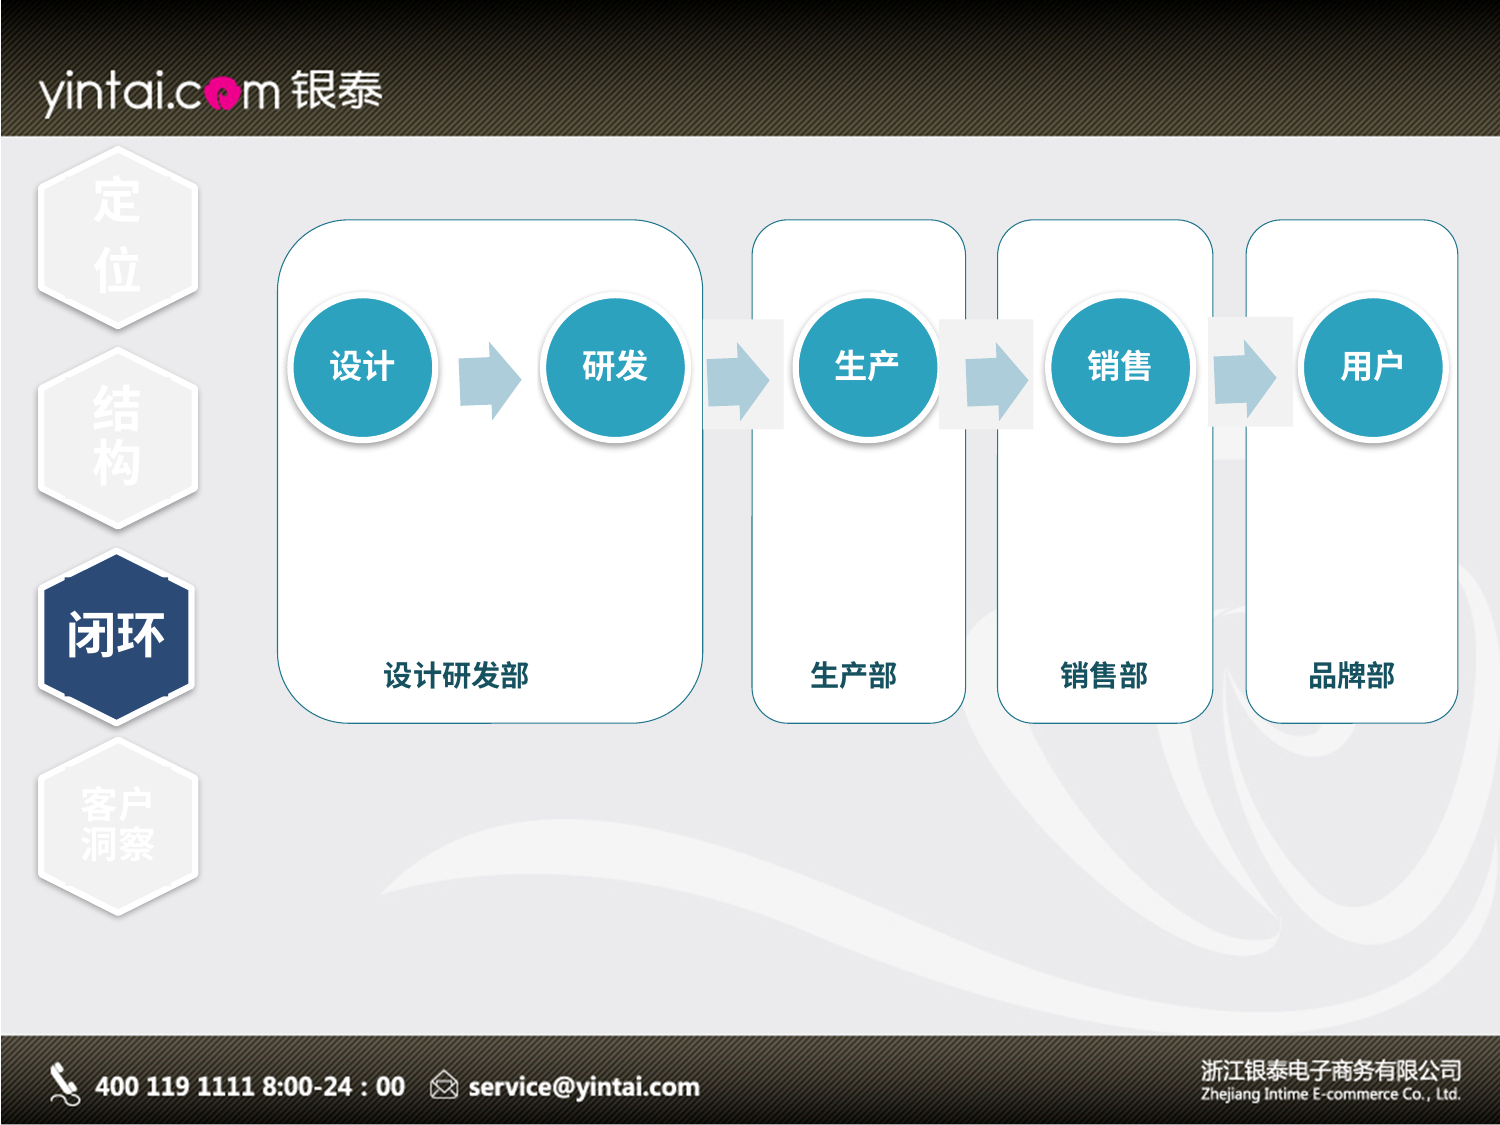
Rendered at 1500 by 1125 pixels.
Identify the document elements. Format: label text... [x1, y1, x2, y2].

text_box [707, 341, 770, 422]
picture [0, 0, 1500, 1125]
text_box [1243, 230, 1461, 726]
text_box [40, 349, 195, 527]
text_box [40, 148, 195, 327]
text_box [40, 739, 196, 914]
text_box [749, 523, 968, 726]
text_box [966, 341, 1029, 422]
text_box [41, 550, 192, 724]
text_box [995, 523, 1216, 726]
text_box 品牌部 [1293, 649, 1412, 700]
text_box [288, 219, 1448, 516]
text_box [275, 258, 705, 726]
text_box 生产部 [795, 649, 914, 700]
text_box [1214, 339, 1277, 419]
text_box 设计研发部 [369, 649, 546, 700]
text_box 销售部 [1045, 649, 1164, 700]
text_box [459, 341, 522, 421]
